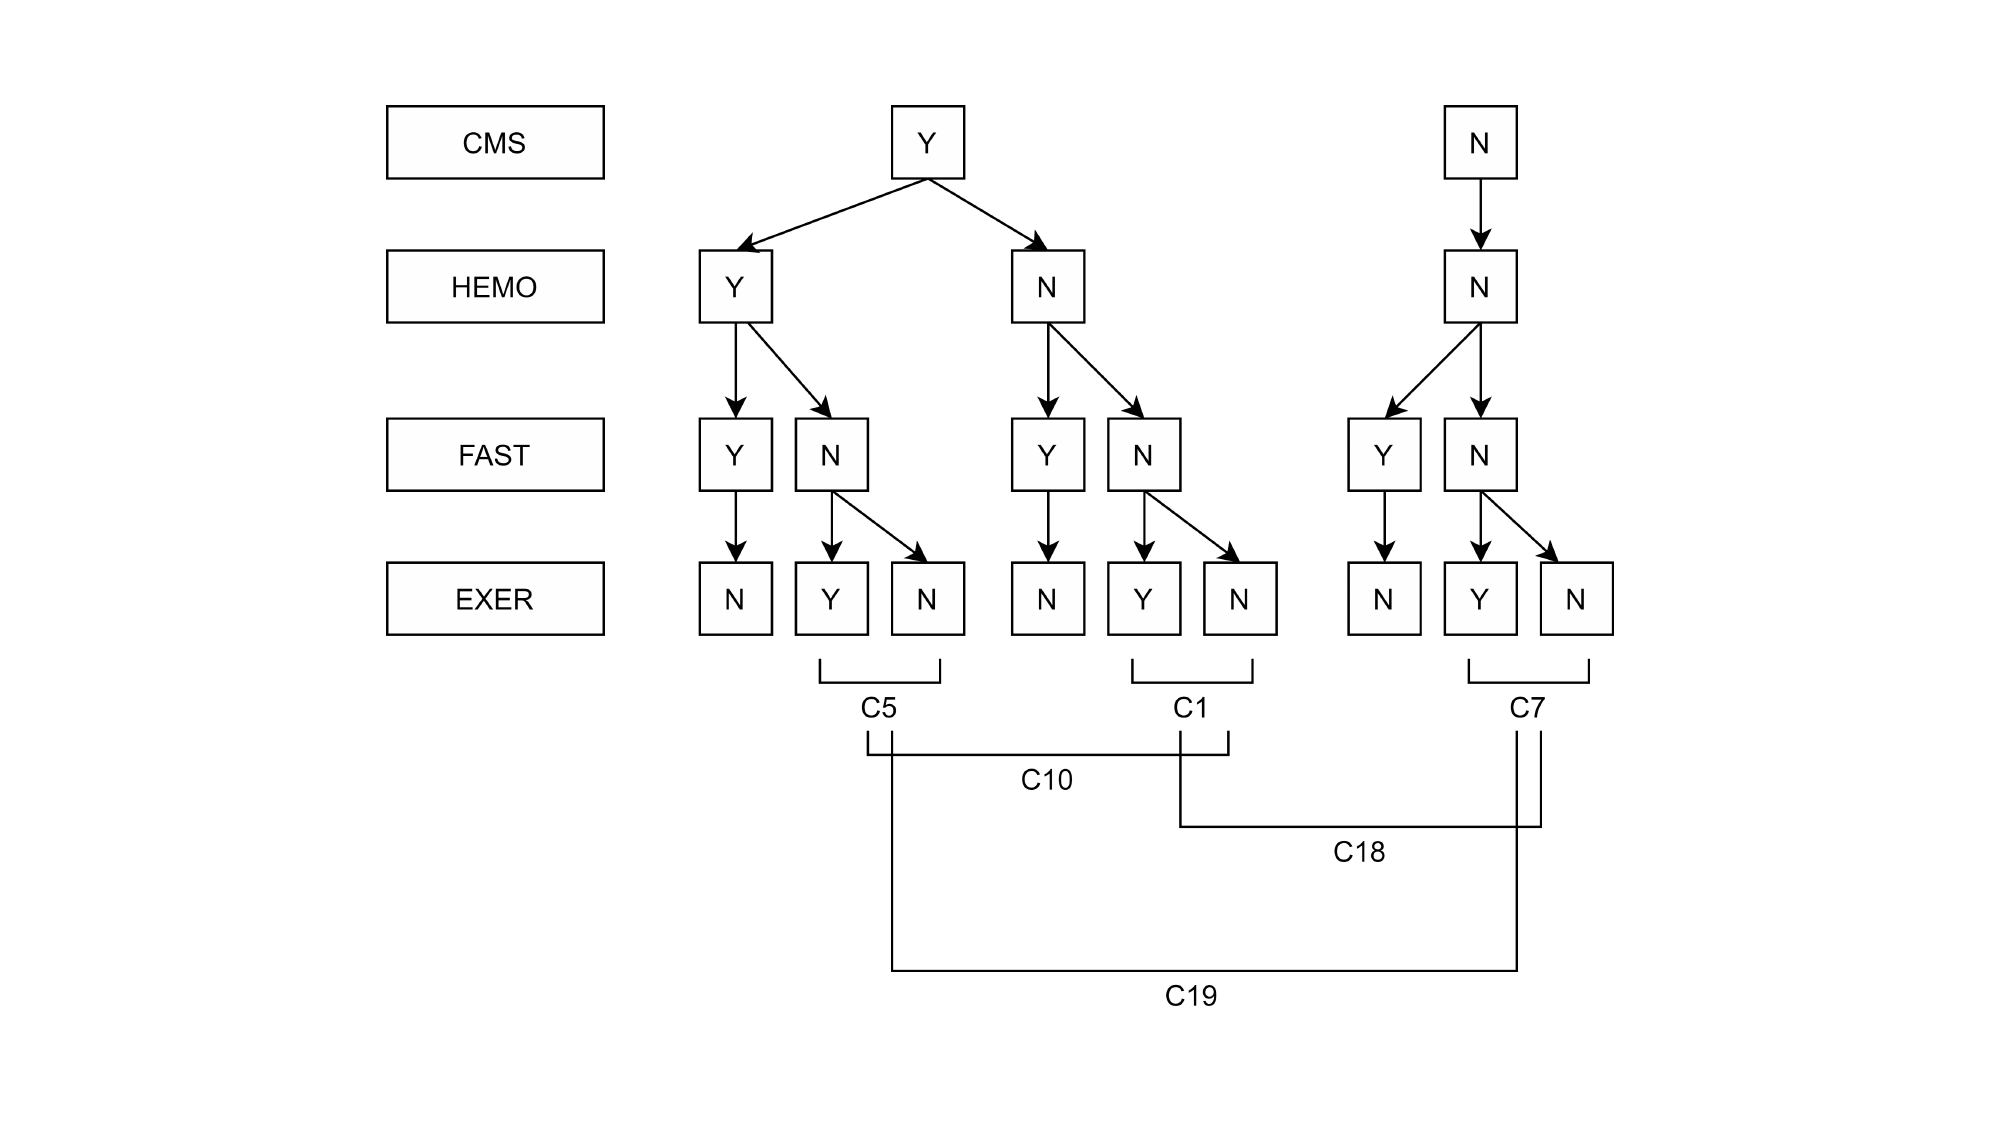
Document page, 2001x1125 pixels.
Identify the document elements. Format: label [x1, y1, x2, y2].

picture [386, 105, 1614, 1020]
